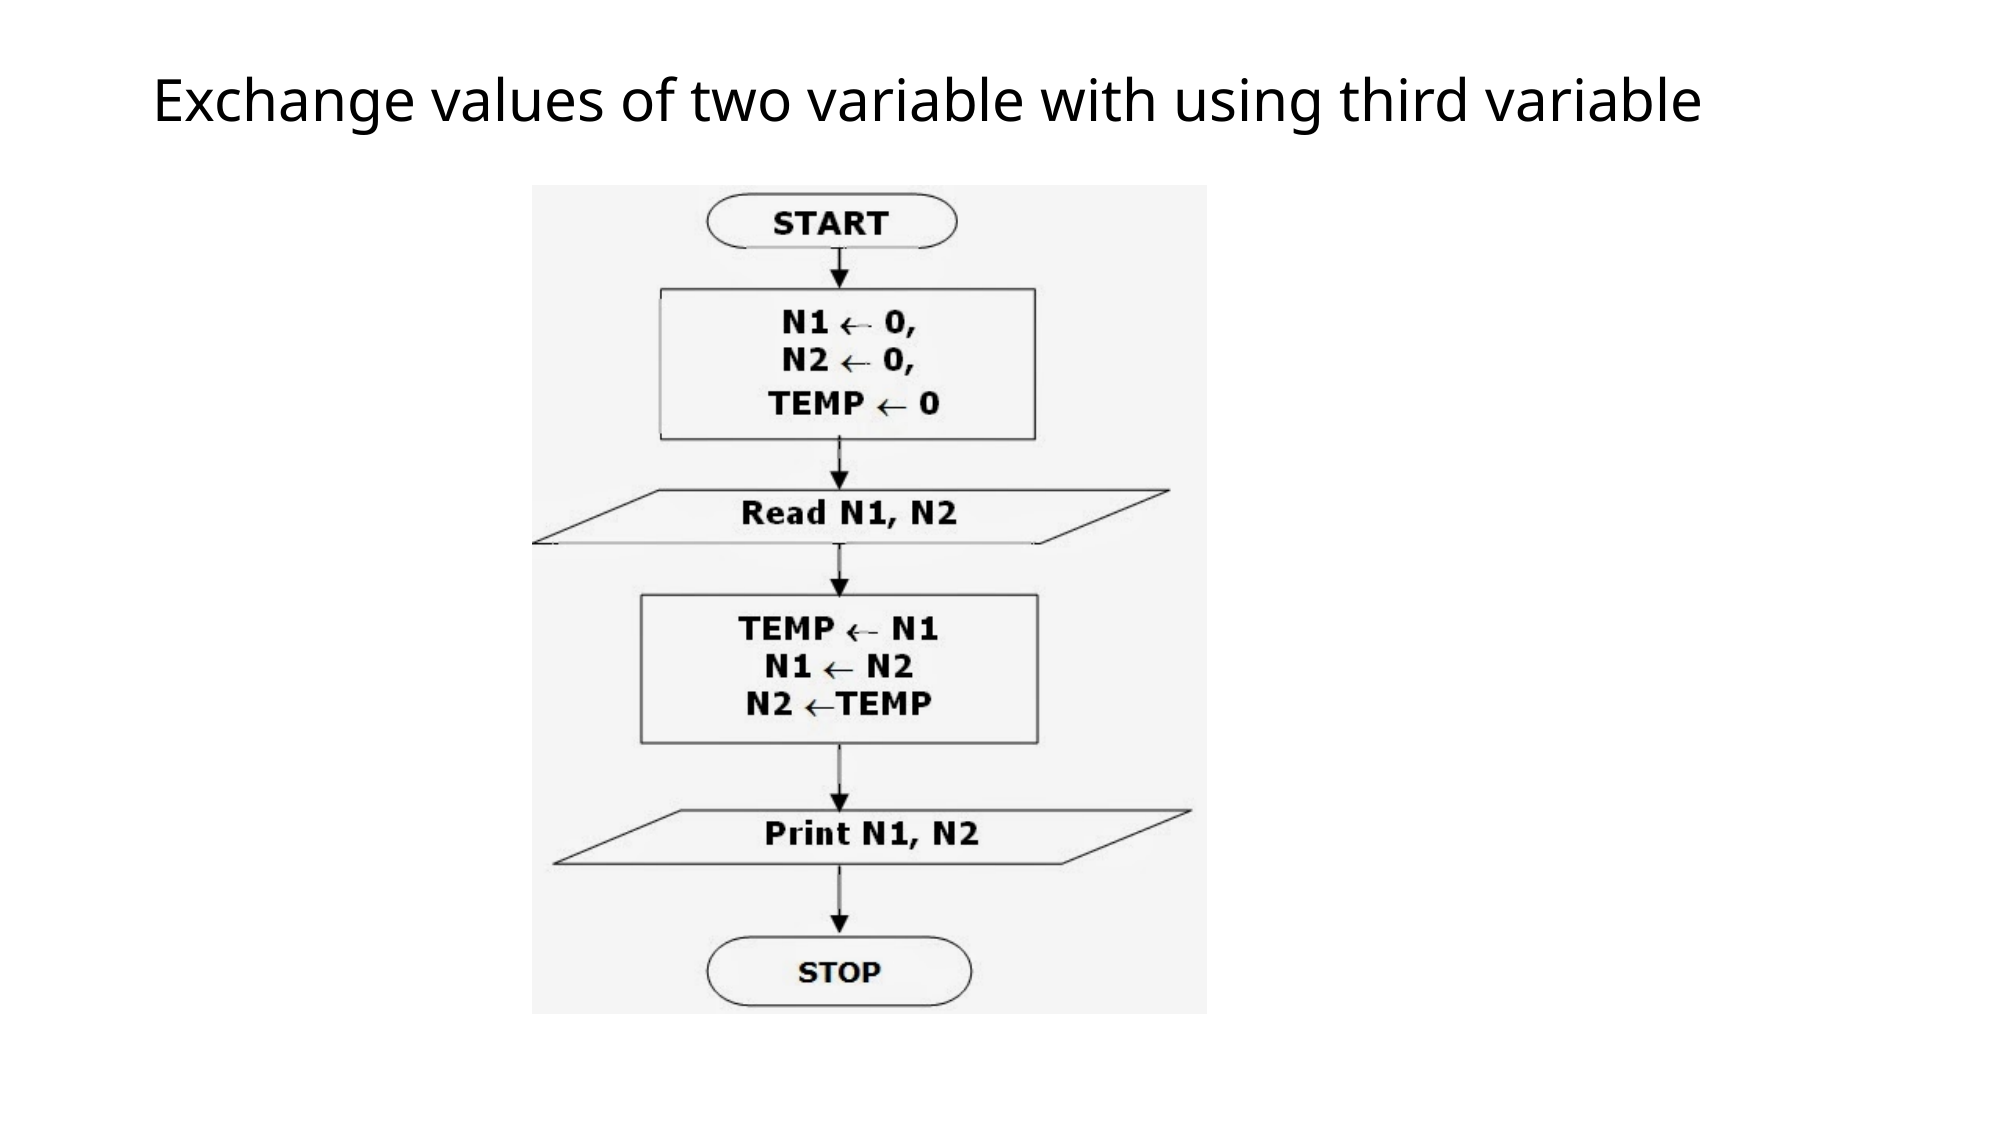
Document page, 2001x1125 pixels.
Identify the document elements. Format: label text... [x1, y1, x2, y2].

title Exchange values of two variable with using third variable [137, 59, 1863, 146]
picture [532, 185, 1207, 1014]
